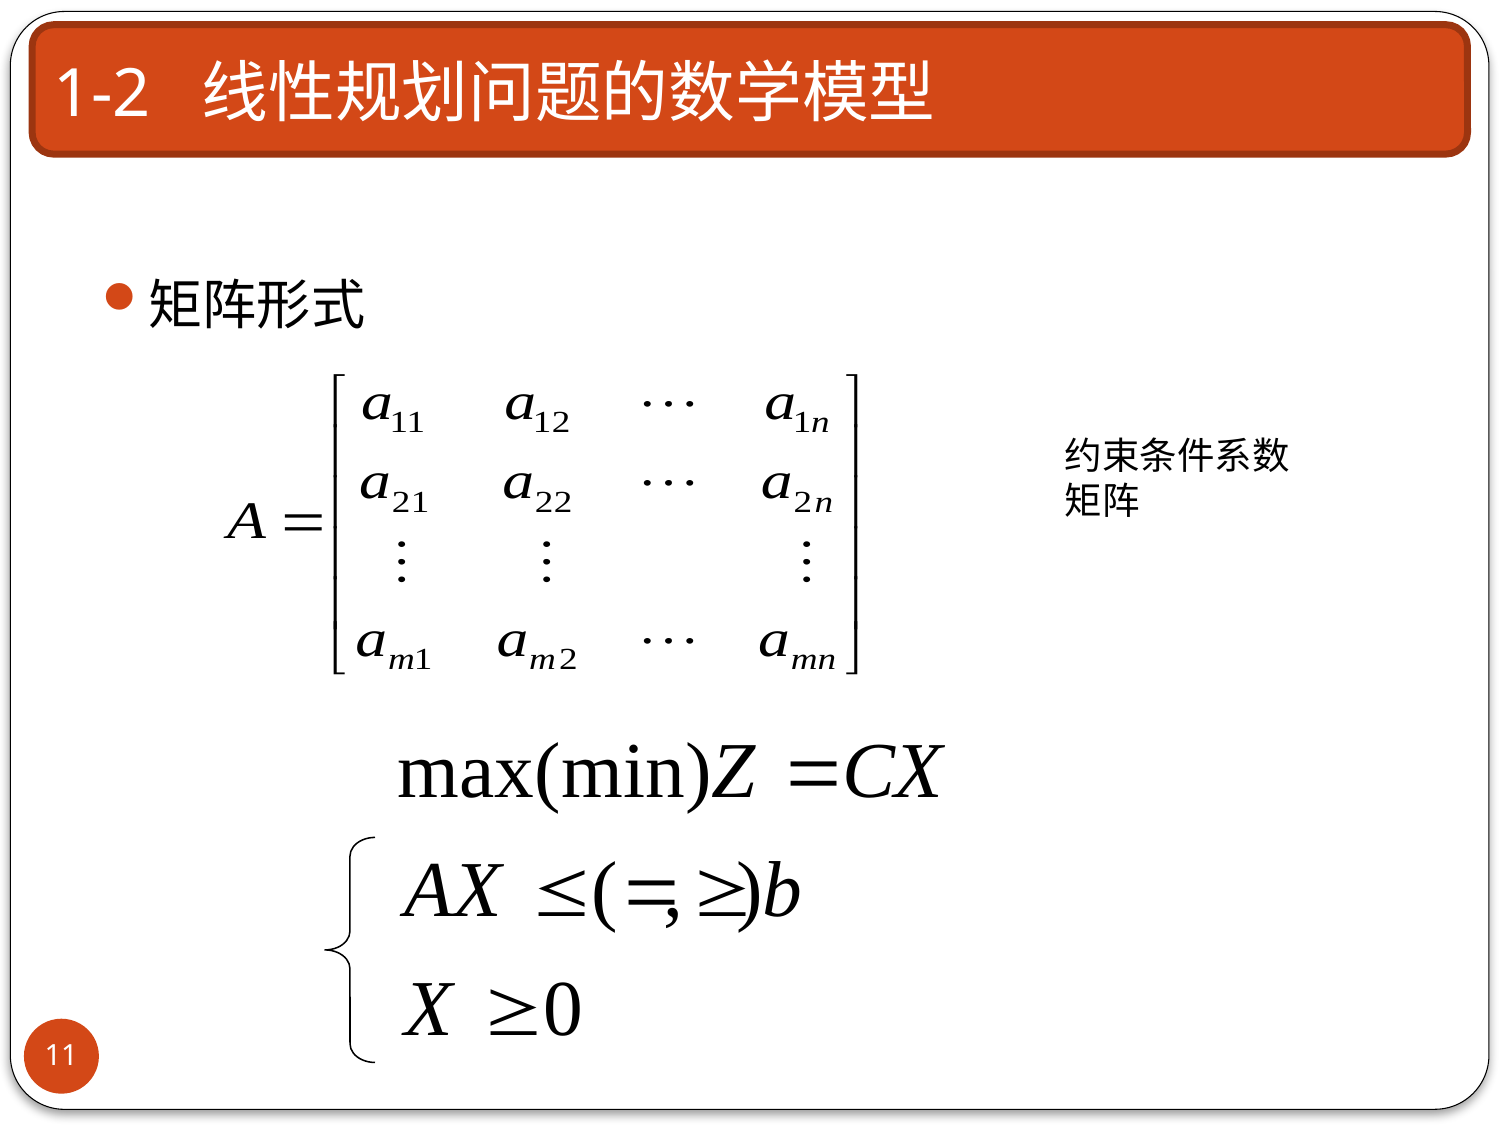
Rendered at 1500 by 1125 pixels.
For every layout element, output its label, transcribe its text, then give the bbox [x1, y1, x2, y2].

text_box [212, 362, 882, 688]
text_box [324, 837, 376, 1063]
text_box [385, 724, 969, 1056]
slide_number 11 [23, 1018, 99, 1094]
text_box 1-2 线性规划问题的数学模型 [28, 21, 1472, 158]
text_box 约束条件系数矩阵 [1050, 424, 1313, 530]
list 矩阵形式 [87, 262, 1363, 363]
